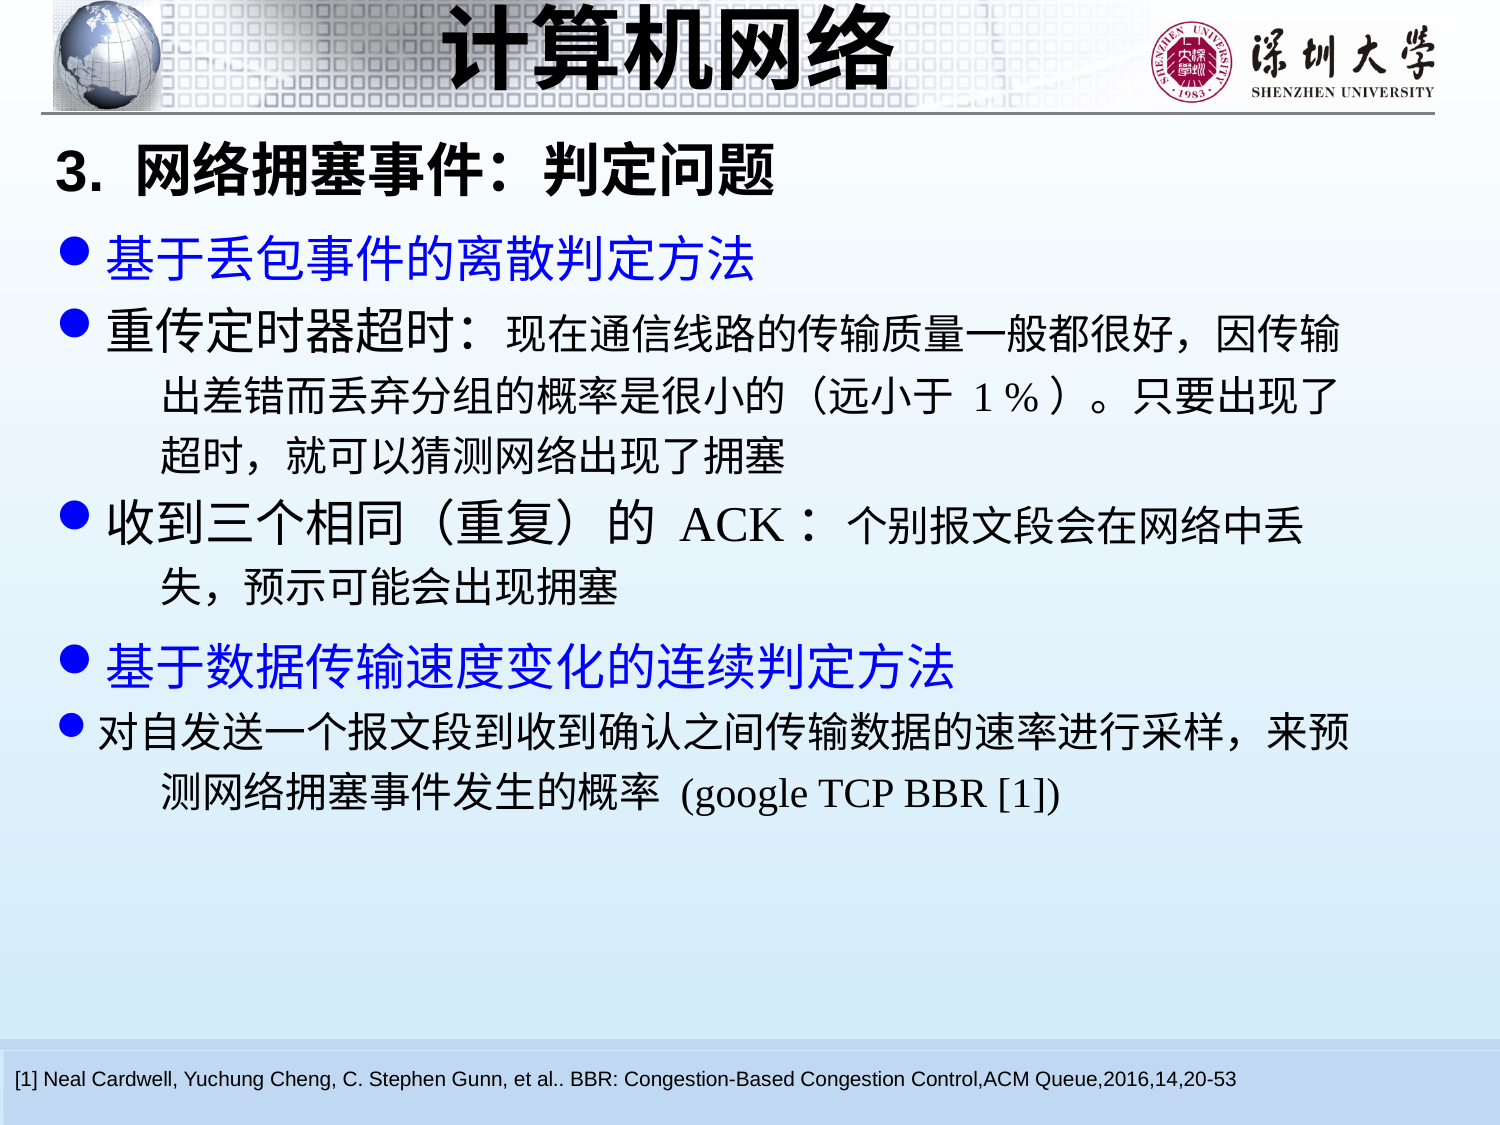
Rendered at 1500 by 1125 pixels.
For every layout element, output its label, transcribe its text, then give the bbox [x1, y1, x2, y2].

text_box 3. 网络拥塞事件：判定问题 基于丢包事件的离散判定方法 重传定时器超时：现在通信线路的传输质量一般都很好，因传输出差错而丢弃分组的概率是很小的（远小于 1 %）。只要出现了超时，就可以猜测网络出现了拥塞 收到三个相同（重复）的 ACK：个别报文段会在网络中丢失，预示可能会出现拥塞 基于数据传输速度变化的连续判定方法 对自发送一个报文段到收到确认之间传输数据的速率进行采样，来预测网络拥塞事件发生的概率 (google TCP BBR [1]) [41, 125, 1388, 896]
text_box [1] Neal Cardwell, Yuchung Cheng, C. Stephen Gunn, et al.. BBR: Congestion-Based Congestion Control,ACM Queue,2016,14,20-53 [0, 1058, 1500, 1099]
picture [53, 0, 1436, 111]
